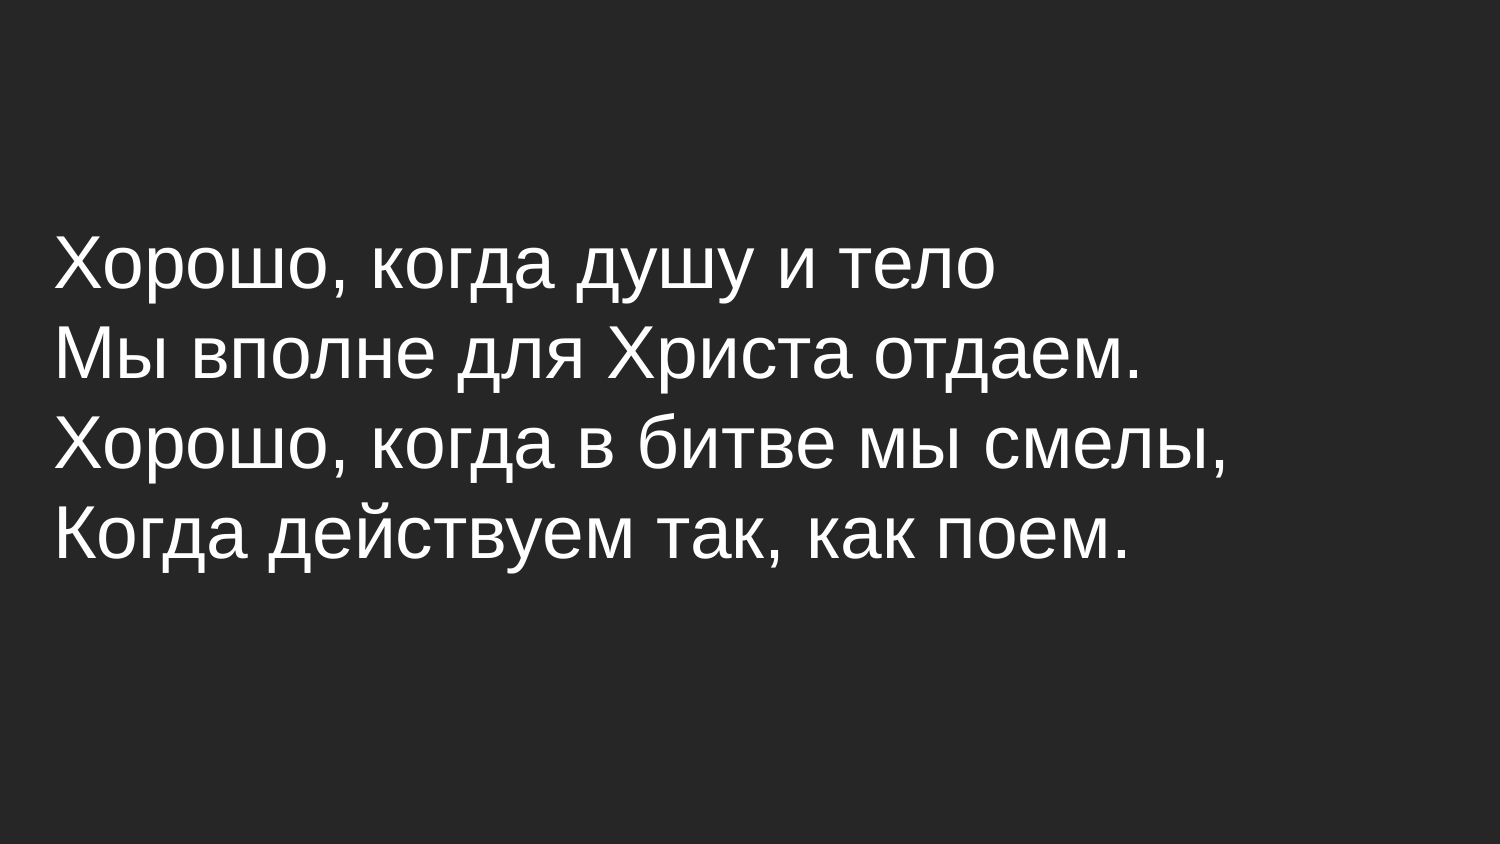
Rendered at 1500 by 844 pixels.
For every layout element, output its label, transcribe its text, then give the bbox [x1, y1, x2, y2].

text_box Хорошо, когда душу и тело Мы вполне для Христа отдаем. Хорошо, когда в битве мы смелы, Когда действуем так, как поем. [38, 253, 1253, 535]
